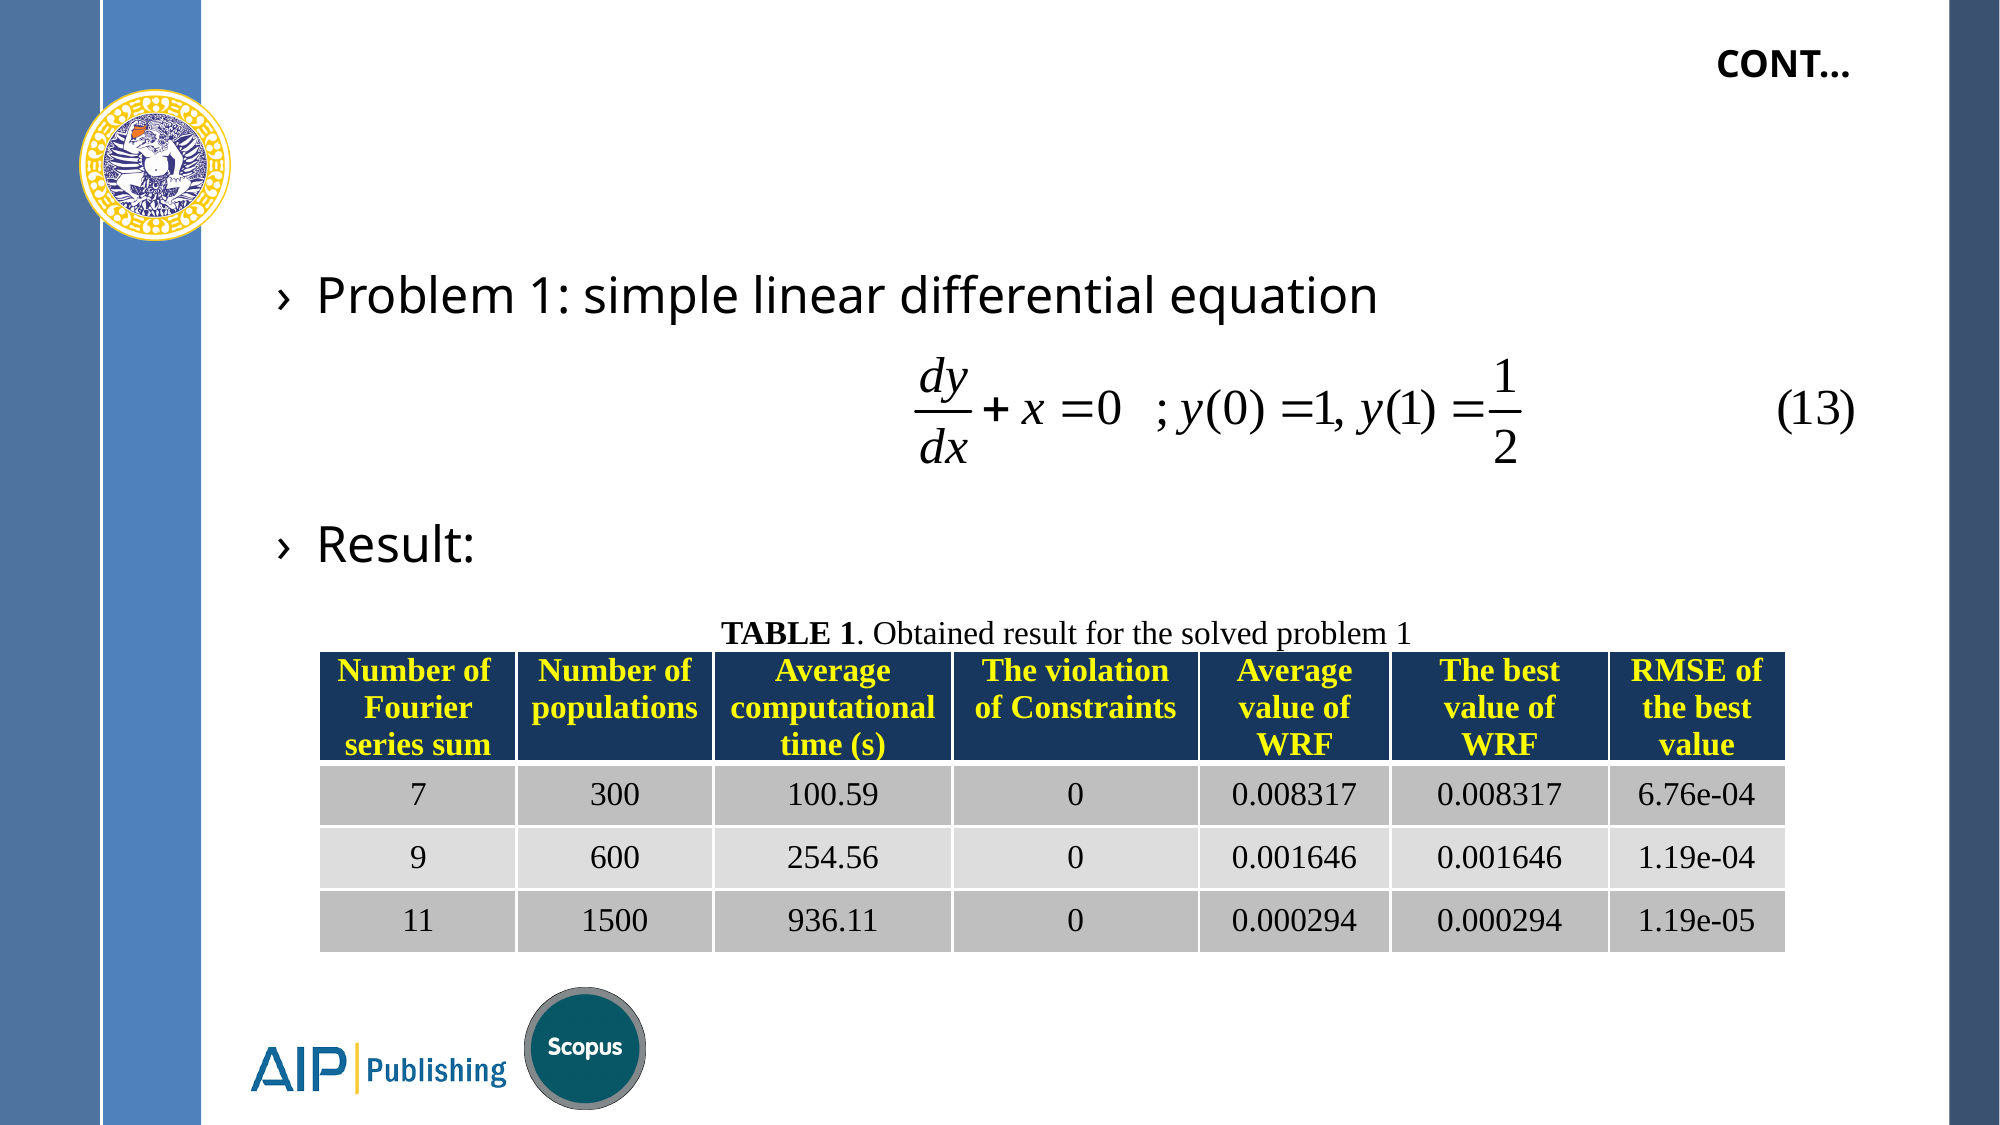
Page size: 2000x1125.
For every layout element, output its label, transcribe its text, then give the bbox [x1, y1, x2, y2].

table_cell 600 [518, 828, 712, 888]
table_cell 0.000294 [1392, 891, 1608, 952]
table_cell 0.001646 [1392, 828, 1608, 888]
table_cell 936.11 [715, 891, 951, 952]
table_cell 0.000294 [1200, 891, 1389, 952]
table_cell 9 [320, 828, 515, 888]
picture [79, 89, 231, 241]
table_cell 6.76e-04 [1610, 766, 1785, 825]
table_cell 1.19e-05 [1610, 891, 1785, 952]
table_cell Average computational time (s) [715, 652, 951, 760]
table_cell 100.59 [715, 766, 951, 825]
table_cell 0 [954, 828, 1198, 888]
list Problem 1: simple linear differential equation Result: [261, 262, 1867, 1013]
table_cell 1500 [518, 891, 712, 952]
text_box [906, 344, 1867, 475]
table_cell 1.19e-04 [1610, 828, 1785, 888]
table_cell Number of Fourier series sum [320, 652, 515, 760]
table_cell 7 [320, 766, 515, 825]
table_cell 300 [518, 766, 712, 825]
table_cell 11 [320, 891, 515, 952]
table_cell The best value of WRF [1392, 652, 1608, 760]
table_cell 0.008317 [1392, 766, 1608, 825]
table_header TABLE 1. Obtained result for the solved problem 1 [320, 609, 1785, 652]
picture [237, 1013, 646, 1121]
table_cell RMSE of the best value [1610, 652, 1785, 760]
title Cont… [261, 29, 1867, 95]
table_cell 254.56 [715, 828, 951, 888]
table_cell 0.008317 [1200, 766, 1389, 825]
table_cell 0.001646 [1200, 828, 1389, 888]
table_cell 0 [954, 766, 1198, 825]
table_cell Average value of WRF [1200, 652, 1389, 760]
table_cell Number of populations [518, 652, 712, 760]
table_cell 0 [954, 891, 1198, 952]
table_cell The violation of Constraints [954, 652, 1198, 760]
